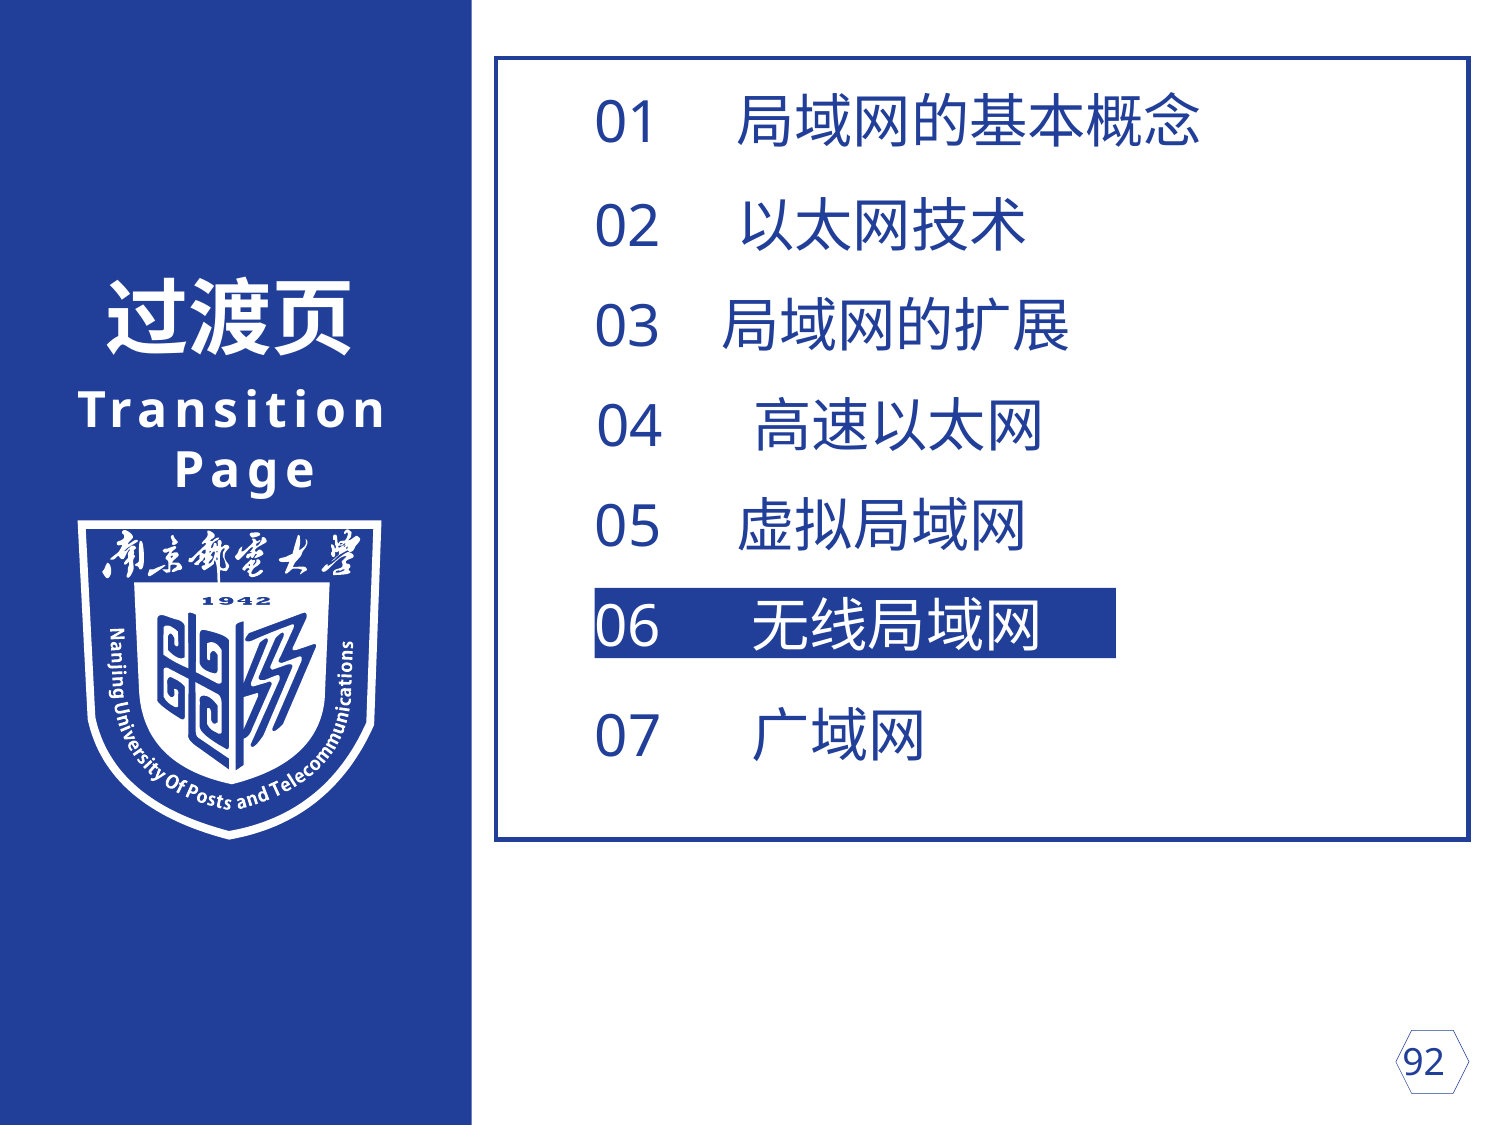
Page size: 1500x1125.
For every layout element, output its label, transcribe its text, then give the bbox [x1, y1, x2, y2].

text_box 04 高速以太网 [596, 388, 1226, 459]
text_box [0, 0, 473, 1125]
text_box 05 虚拟局域网 [595, 488, 1225, 559]
text_box 03 局域网的扩展 [594, 287, 1224, 358]
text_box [77, 520, 382, 840]
text_box 06 无线局域网 [594, 587, 1116, 659]
text_box 02 以太网技术 [594, 187, 1224, 259]
text_box 92 [1363, 1030, 1494, 1092]
text_box Transition Page [31, 373, 457, 506]
text_box 01 局域网的基本概念 [594, 84, 1224, 155]
text_box 07 广域网 [595, 697, 1225, 768]
text_box 过渡页 [0, 257, 461, 373]
text_box [495, 57, 1469, 841]
